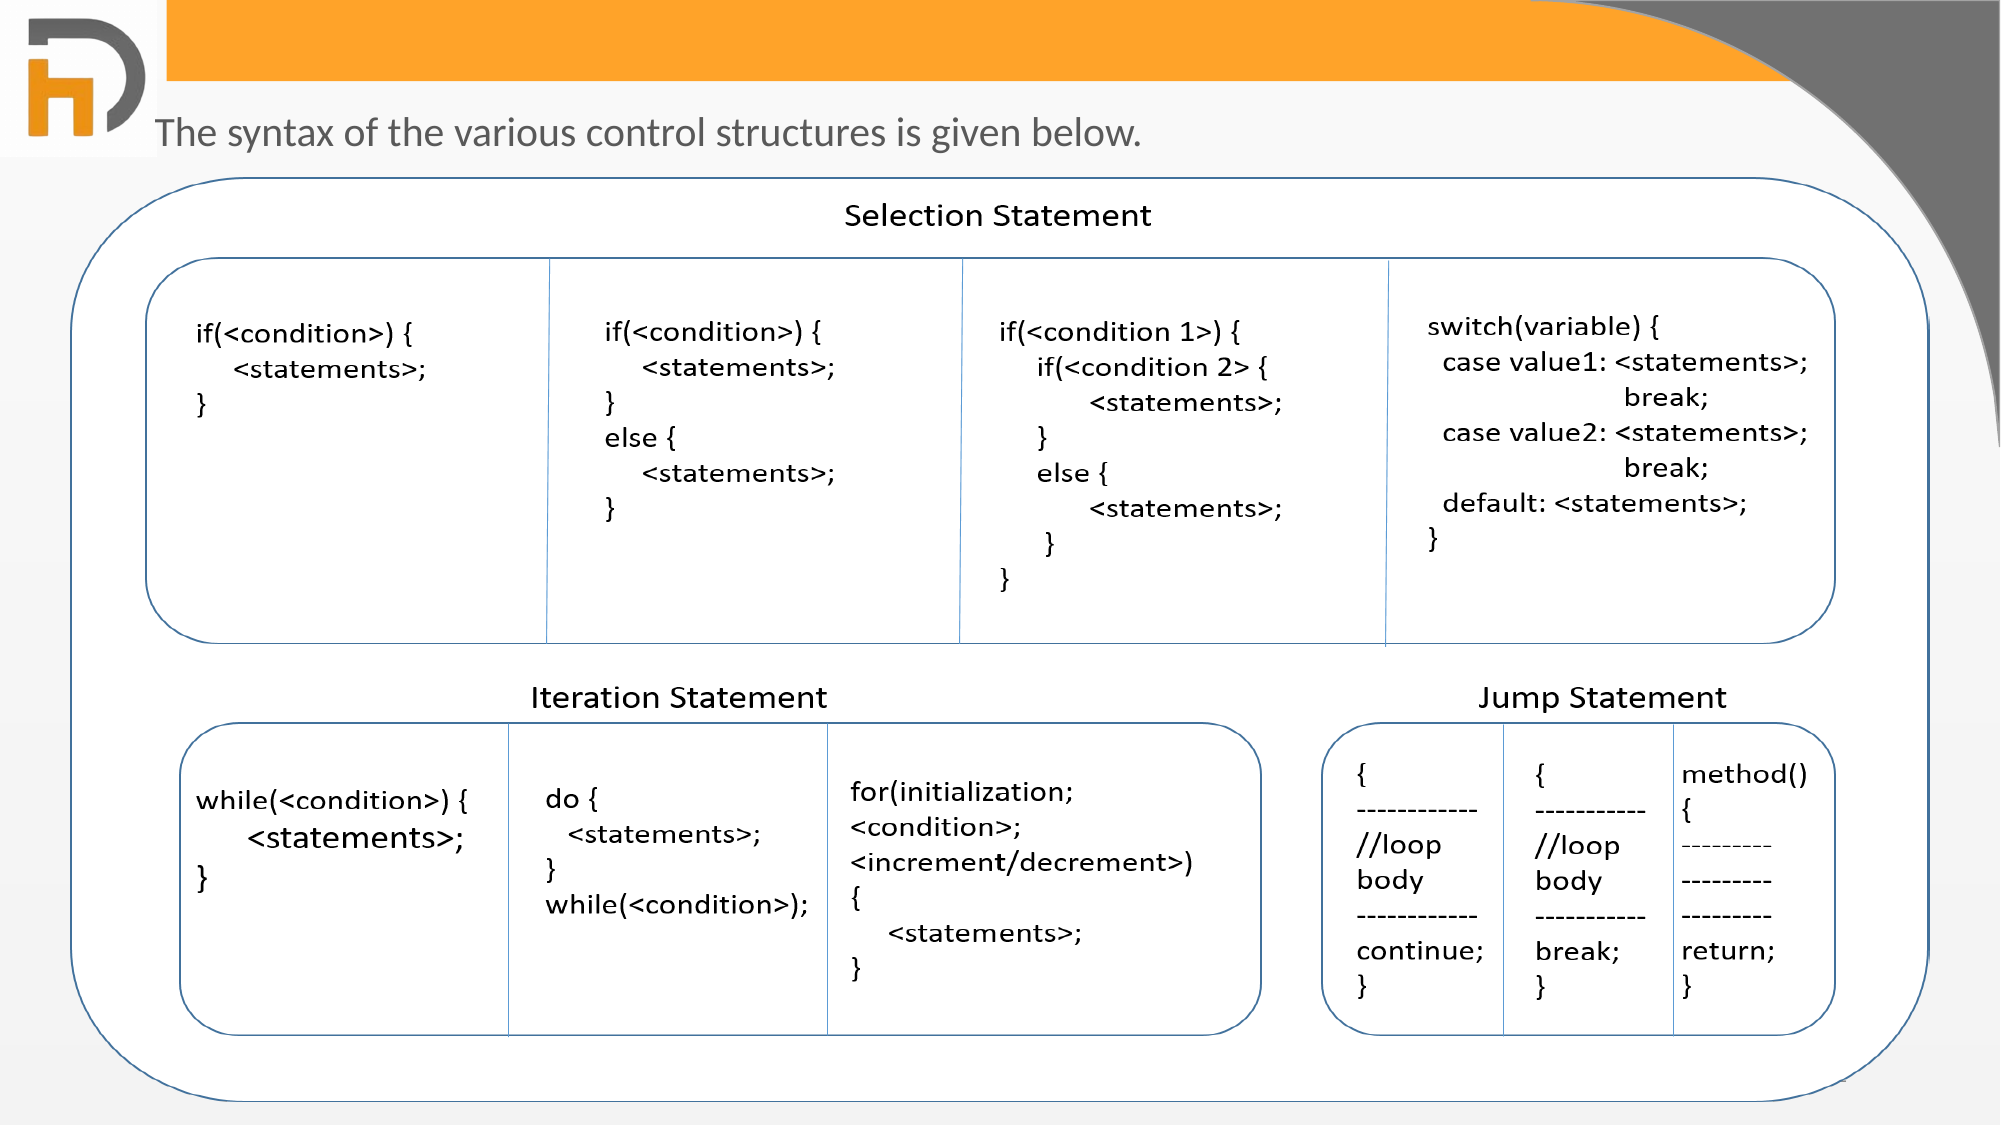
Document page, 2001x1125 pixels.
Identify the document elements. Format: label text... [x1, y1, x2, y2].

picture [70, 177, 1930, 1102]
text_box The syntax of the various control structures is given below. [139, 96, 1971, 162]
picture [0, 0, 157, 157]
